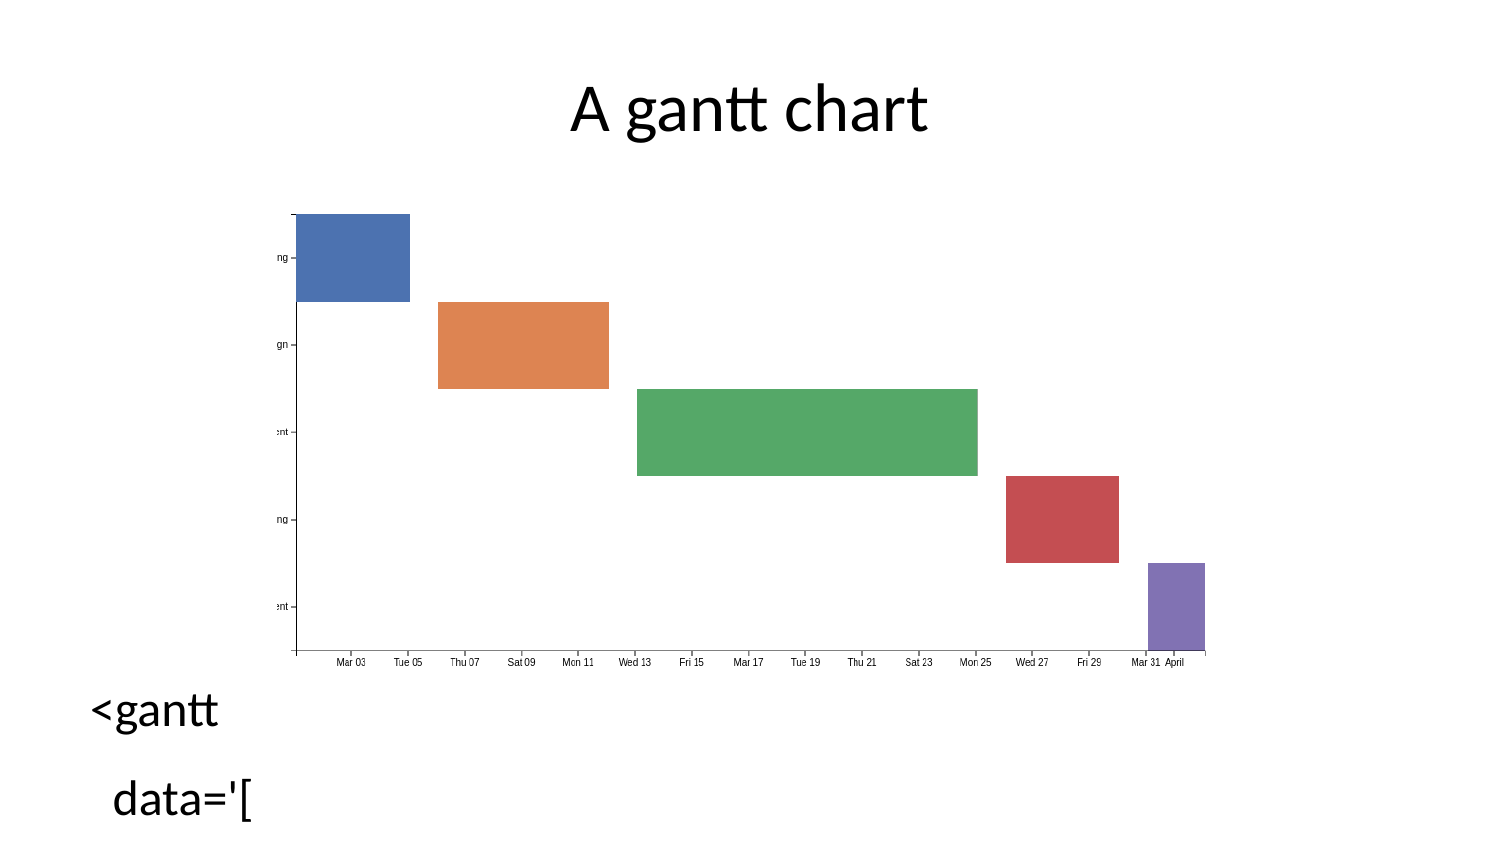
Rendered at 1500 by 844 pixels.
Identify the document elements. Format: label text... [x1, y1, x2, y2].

title A gantt chart [75, 33, 1425, 175]
list <gantt data='[ { "task": "Planning", "start": "2024-03-01", "end": "2024-03-05" }, { "task": "Design", "start": "2024-03-06", "end": "2024-03-12" }, { "task": "Development", "start": "2024-03-13", "end": "2024-03-25" }, { "task": "Testing", "start": "2024-03-26", "end": "2024-03-30" }, { "task": "Deployment", "start": "2024-03-31", "end": "2024-04-02" } ]' size='{"width":1000,"height":500}' colors='deep' > [75, 668, 1425, 753]
picture [276, 195, 1224, 669]
